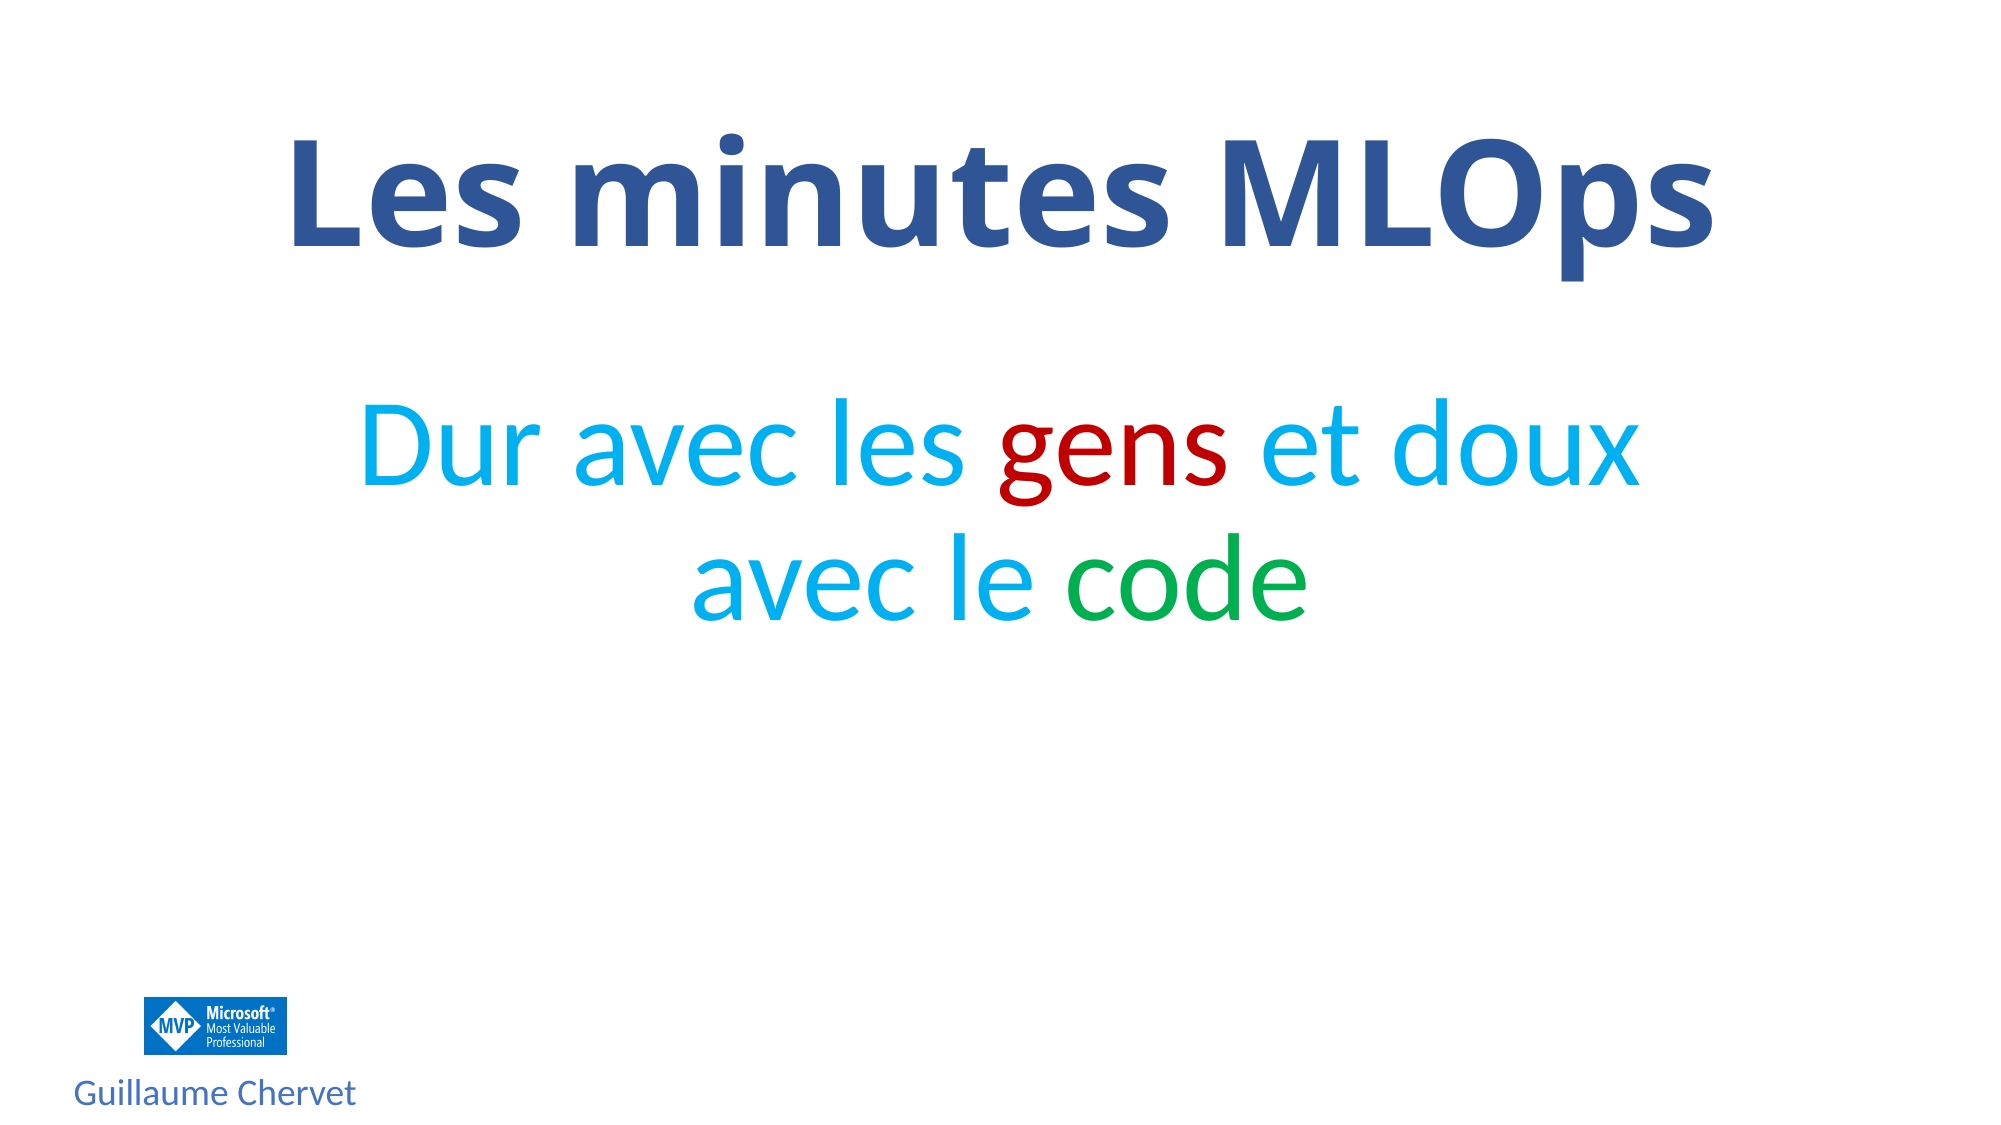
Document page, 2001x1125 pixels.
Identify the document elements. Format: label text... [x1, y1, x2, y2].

title Les minutes MLOps [249, 32, 1750, 287]
picture [144, 997, 287, 1055]
subtitle Dur avec les gens et doux avec le code [249, 369, 1750, 861]
text_box Guillaume Chervet [58, 1060, 373, 1121]
